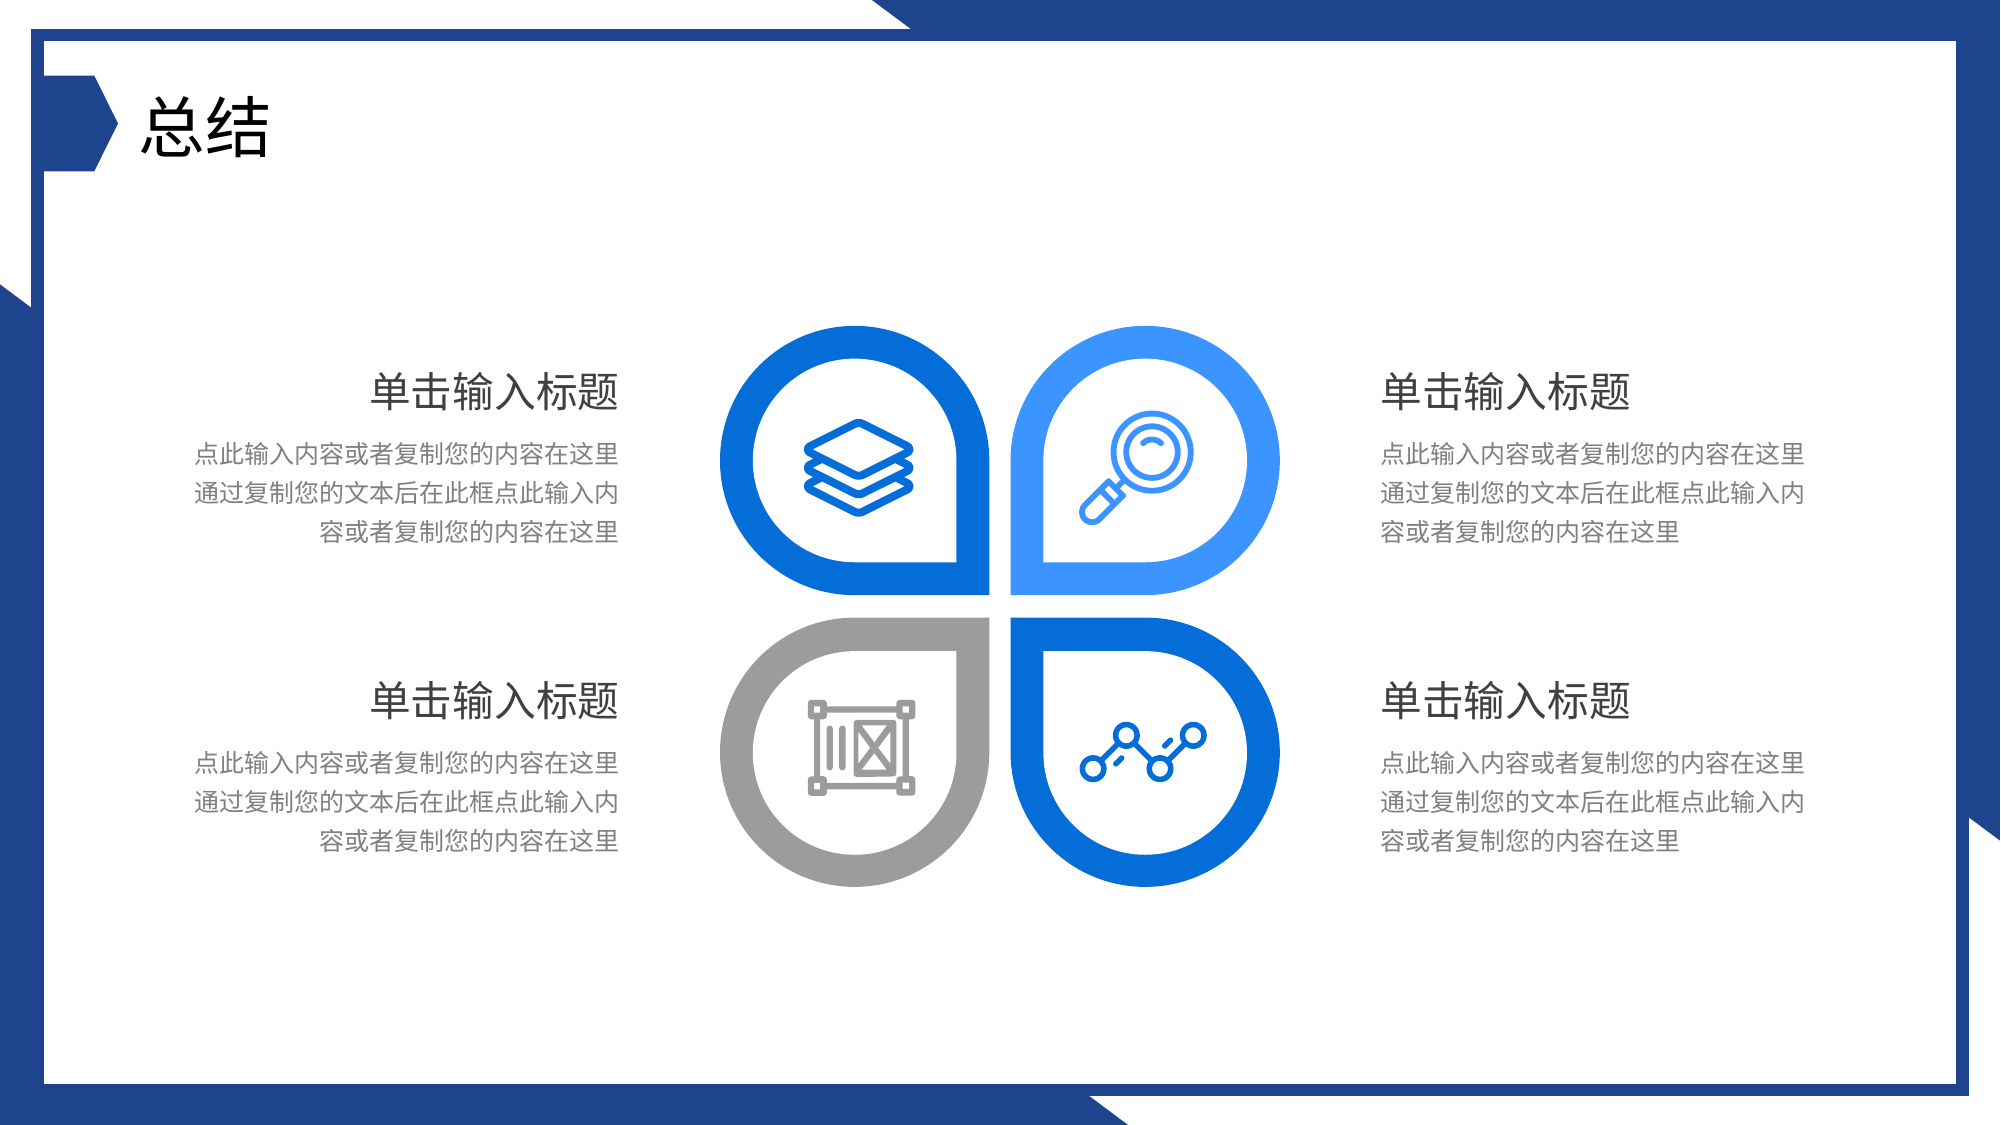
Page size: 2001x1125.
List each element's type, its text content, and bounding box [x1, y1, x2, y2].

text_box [175, 674, 620, 854]
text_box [1380, 674, 1825, 854]
text_box [41, 74, 120, 173]
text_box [719, 617, 990, 887]
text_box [1010, 617, 1280, 887]
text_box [1010, 325, 1280, 596]
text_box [1380, 365, 1825, 545]
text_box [719, 325, 990, 596]
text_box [175, 365, 620, 545]
text_box 总结 [124, 78, 288, 173]
